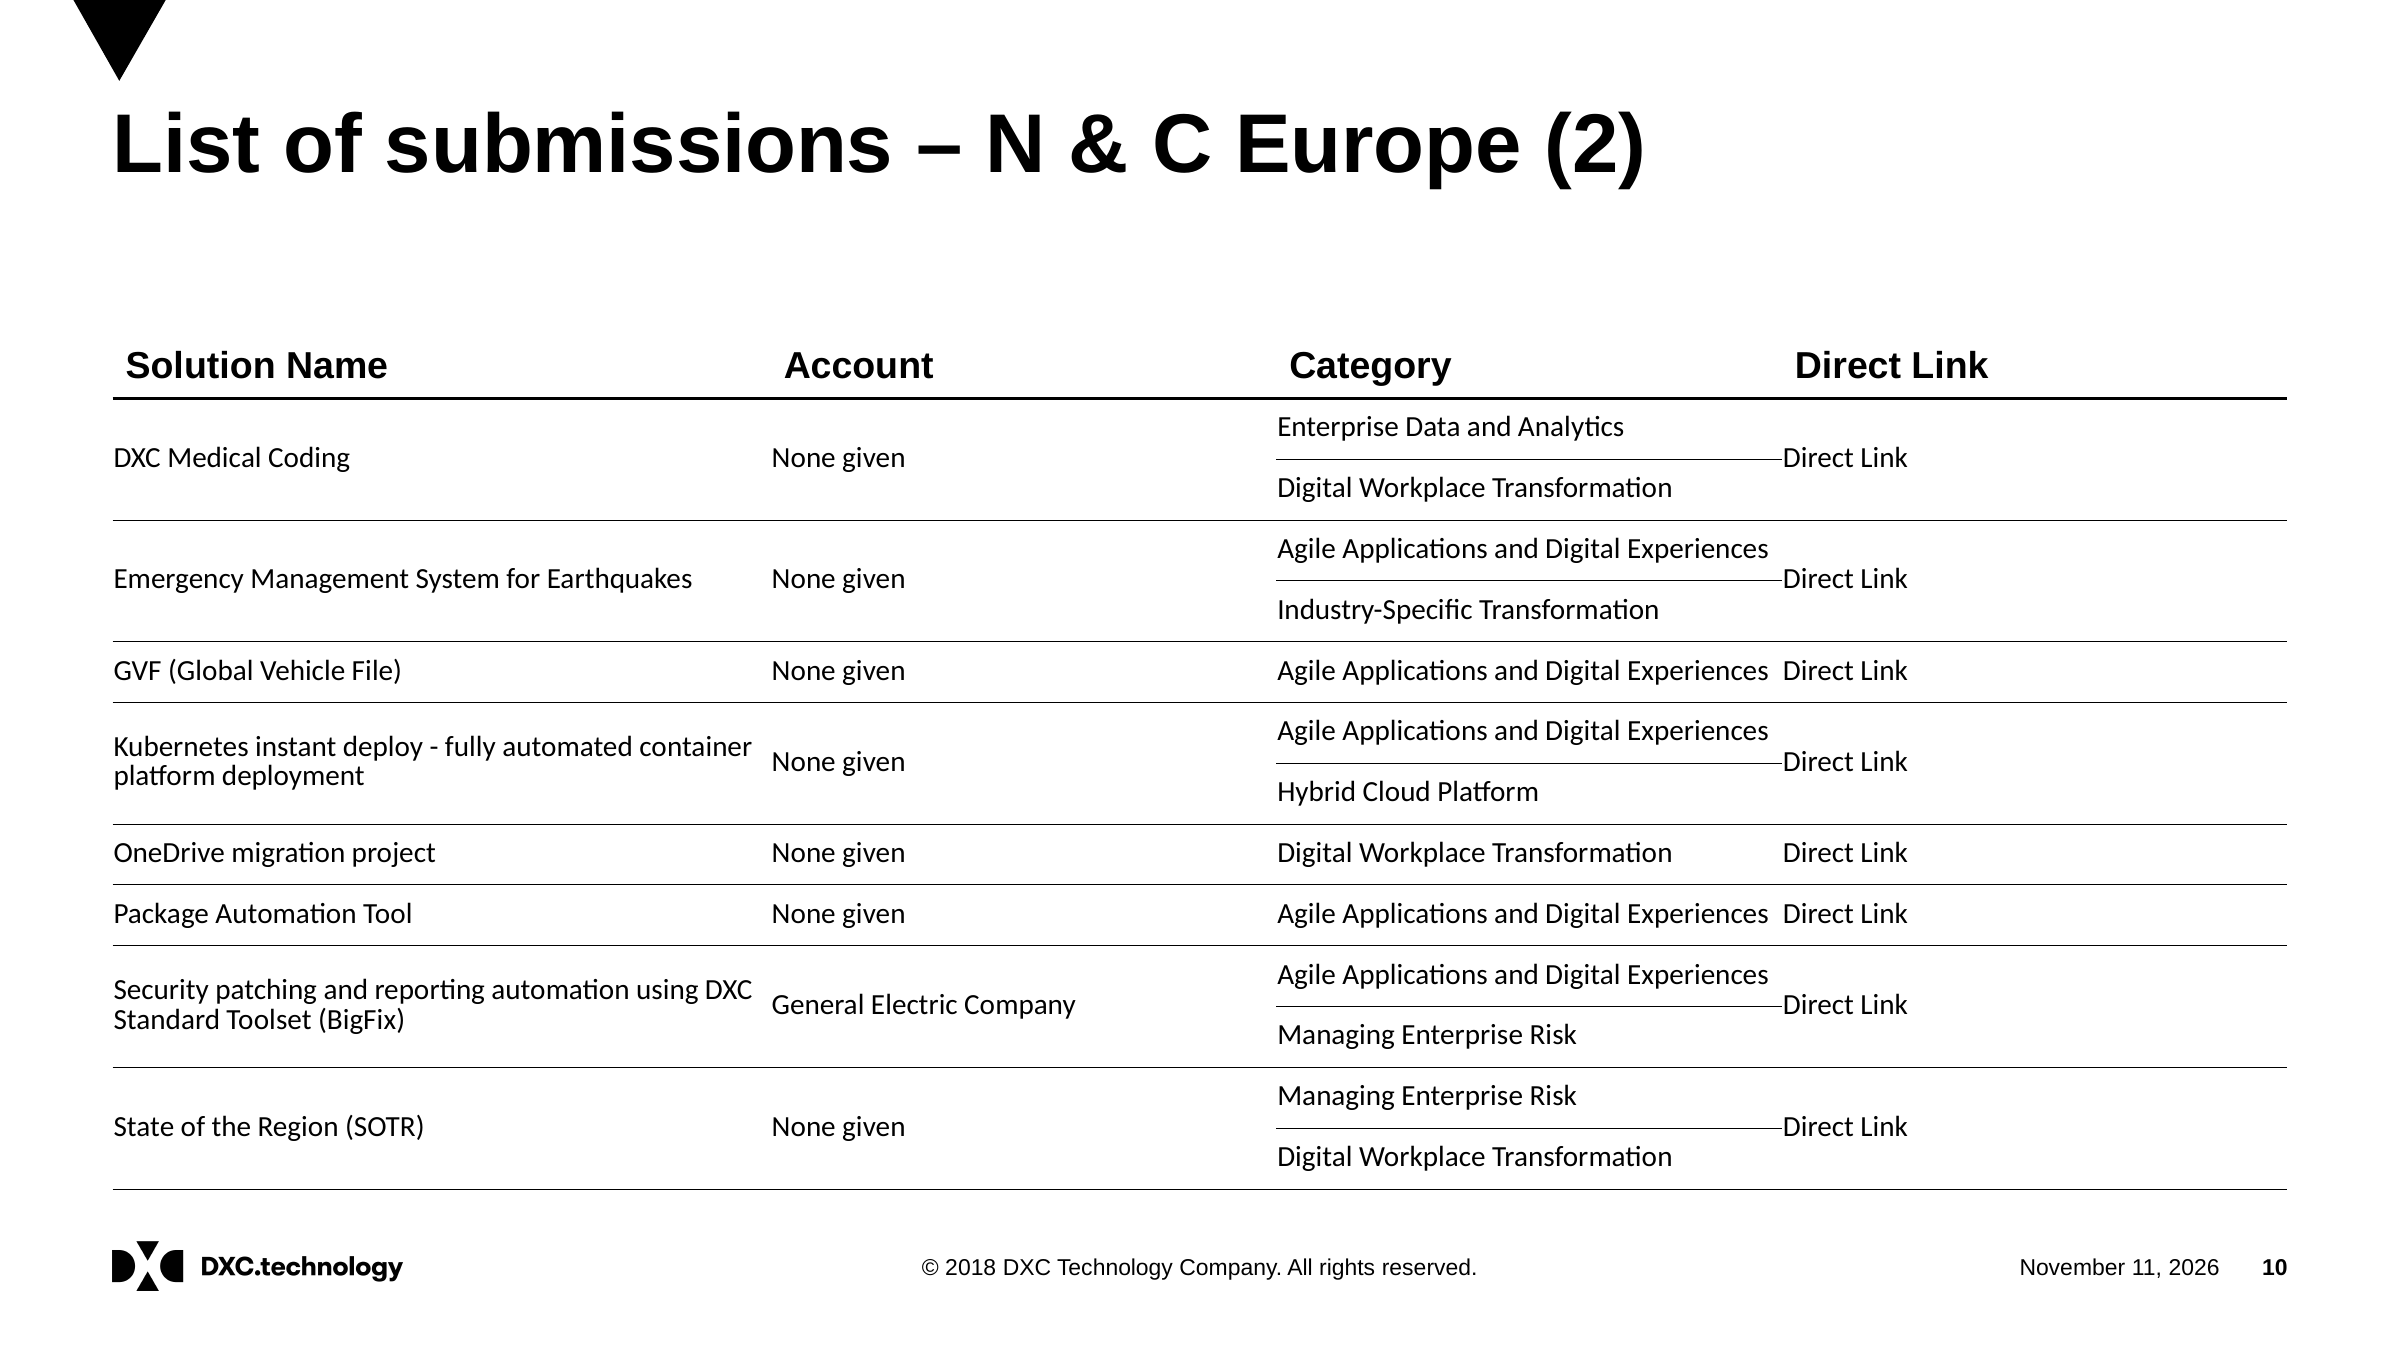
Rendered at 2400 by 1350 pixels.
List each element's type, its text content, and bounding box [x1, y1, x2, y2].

table_cell Security patching and reporting automation using DXC Standard Toolset (BigFix) [113, 946, 771, 1067]
table_header Direct Link [1782, 337, 2287, 397]
table_header Solution Name [113, 337, 771, 397]
table_cell Agile Applications and Digital Experiences [1276, 885, 1782, 945]
table_cell None given [771, 885, 1276, 945]
table_cell Agile Applications and Digital Experiences [1276, 521, 1782, 580]
table_header Account [771, 337, 1276, 397]
table_cell State of the Region (SOTR) [113, 1068, 771, 1189]
title List of submissions – N & C Europe (2) [112, 104, 2288, 338]
table_cell Agile Applications and Digital Experiences [1276, 703, 1782, 763]
table_cell Direct Link [1782, 825, 2287, 884]
table_cell Managing Enterprise Risk [1276, 1068, 1782, 1128]
table_cell Direct Link [1782, 703, 2287, 824]
table_cell Managing Enterprise Risk [1276, 1007, 1782, 1067]
table_cell None given [771, 400, 1276, 520]
table_cell Direct Link [1782, 946, 2287, 1067]
table_header Category [1276, 337, 1782, 397]
table_cell Kubernetes instant deploy - fully automated container platform deployment [113, 703, 771, 824]
table_cell Hybrid Cloud Platform [1276, 764, 1782, 824]
table_cell Agile Applications and Digital Experiences [1276, 642, 1782, 702]
table_cell General Electric Company [771, 946, 1276, 1067]
table_cell Digital Workplace Transformation [1276, 1129, 1782, 1189]
table_cell Industry-Specific Transformation [1276, 581, 1782, 641]
table_cell Direct Link [1782, 642, 2287, 702]
table_cell Direct Link [1782, 400, 2287, 520]
table_cell None given [771, 825, 1276, 884]
table_cell DXC Medical Coding [113, 400, 771, 520]
table_cell Enterprise Data and Analytics [1276, 400, 1782, 459]
table_cell Direct Link [1782, 521, 2287, 641]
table_cell Direct Link [1782, 885, 2287, 945]
table_cell Package Automation Tool [113, 885, 771, 945]
table_cell Digital Workplace Transformation [1276, 460, 1782, 520]
table_cell Emergency Management System for Earthquakes [113, 521, 771, 641]
table_cell GVF (Global Vehicle File) [113, 642, 771, 702]
table_cell Digital Workplace Transformation [1276, 825, 1782, 884]
table_cell None given [771, 642, 1276, 702]
table_cell Agile Applications and Digital Experiences [1276, 946, 1782, 1006]
table_cell None given [771, 1068, 1276, 1189]
table_cell OneDrive migration project [113, 825, 771, 884]
table_cell None given [771, 703, 1276, 824]
table_cell Direct Link [1782, 1068, 2287, 1189]
table_cell None given [771, 521, 1276, 641]
